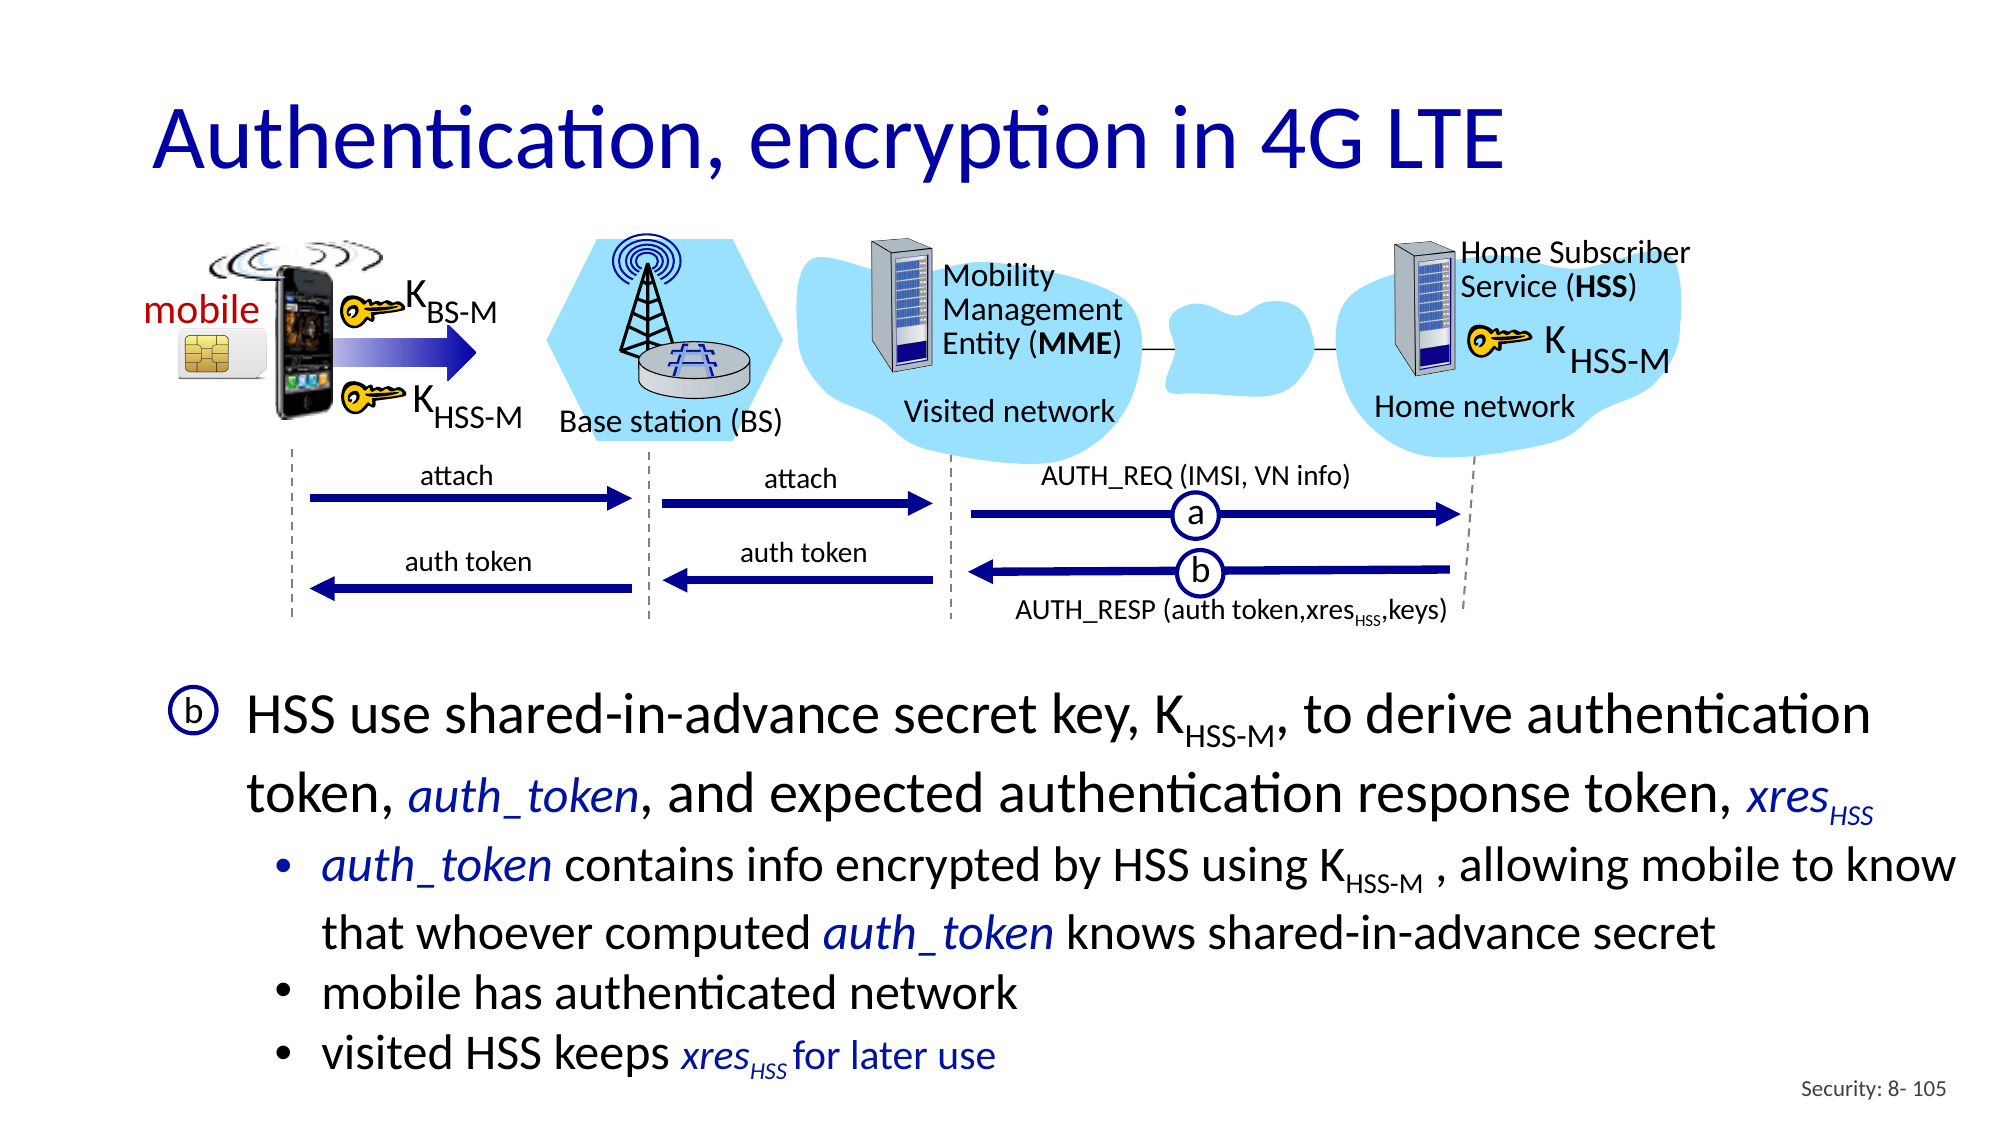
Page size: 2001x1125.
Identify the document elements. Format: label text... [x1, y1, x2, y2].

text_box attach [749, 470, 853, 502]
text_box Authentication, encryption in 4G LTE [137, 65, 1863, 213]
text_box attach [405, 470, 509, 498]
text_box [1171, 479, 1222, 541]
text_box AUTH_REQ (IMSI, VN info) [1026, 470, 1367, 499]
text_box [128, 228, 1722, 470]
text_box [309, 525, 1477, 634]
slide_number Security: 8- 105 [1512, 1092, 1963, 1117]
text_box HSS use shared-in-advance secret key, KHSS-M, to derive authentication token, auth_token, and expected authentication response token, xresHSS auth_token contains info encrypted by HSS using KHSS-M , allowing mobile to know that whoever computed auth_token knows shared-in-advance secret mobile has authenticated network visited HSS keeps xresHSS for later use [184, 667, 1977, 1092]
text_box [168, 678, 219, 740]
